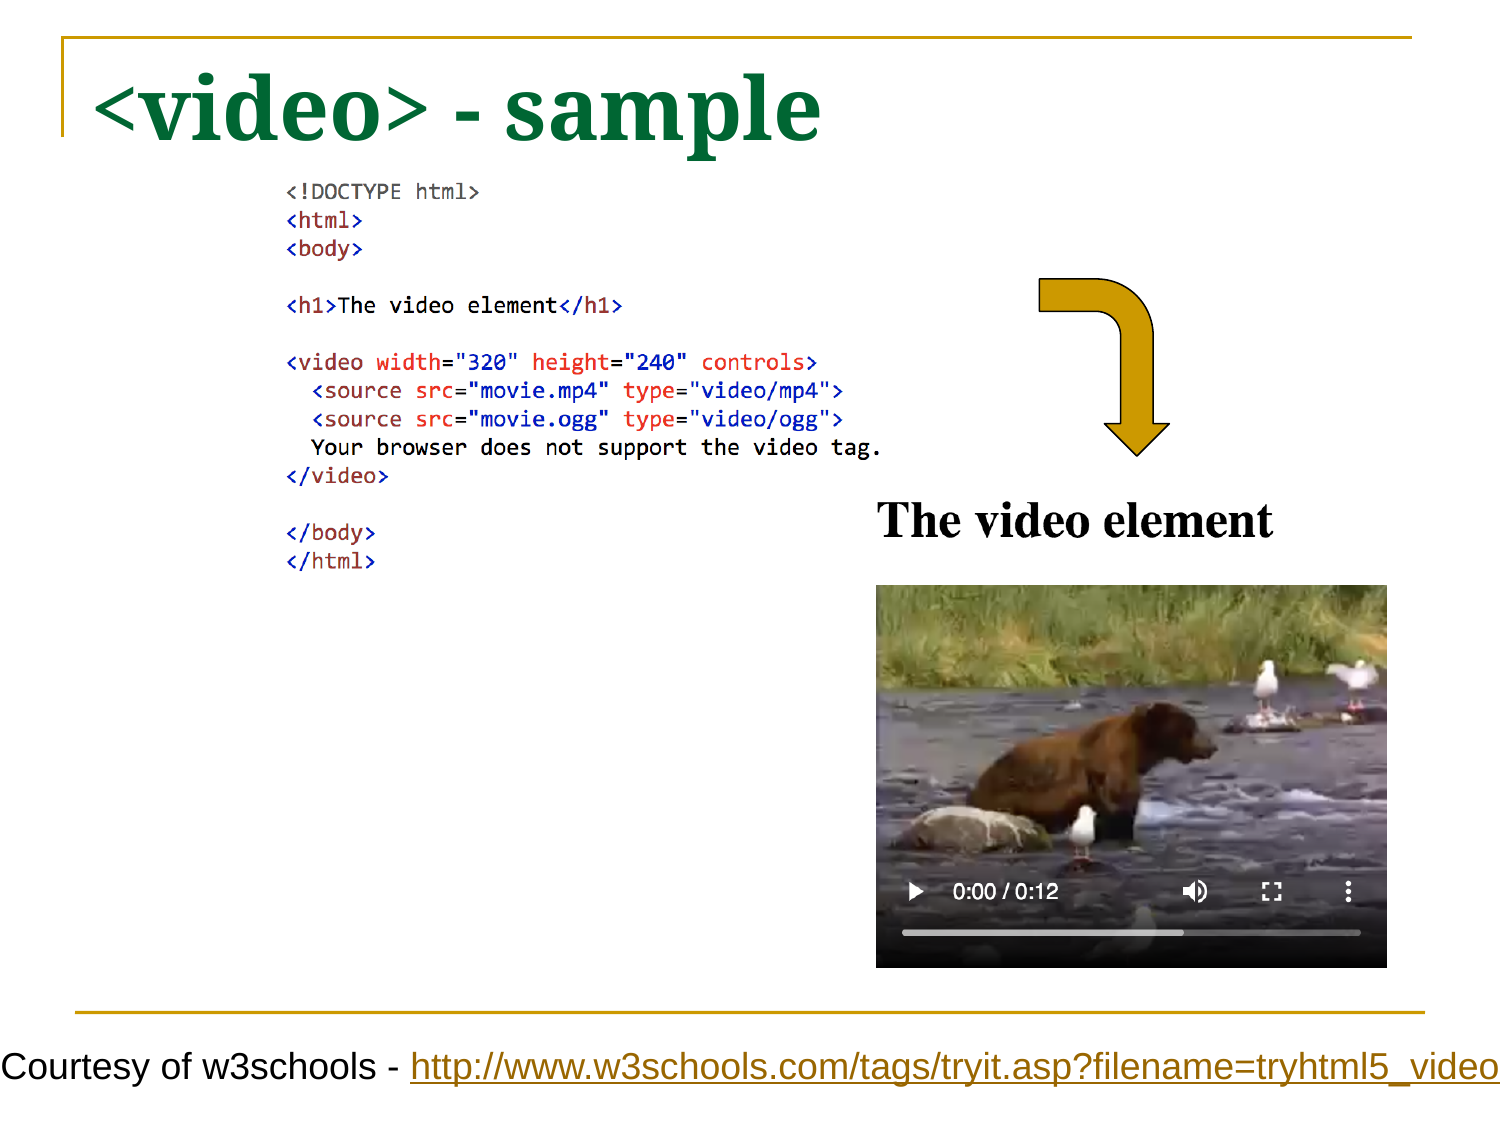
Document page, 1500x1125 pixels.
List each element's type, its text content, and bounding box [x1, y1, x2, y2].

title <video> - sample [75, 45, 1425, 233]
text_box Courtesy of w3schools - http://www.w3schools.com/tags/tryit.asp?filename=tryhtml5_video [0, 1034, 1500, 1095]
picture [277, 172, 1408, 994]
text_box [1039, 278, 1170, 457]
